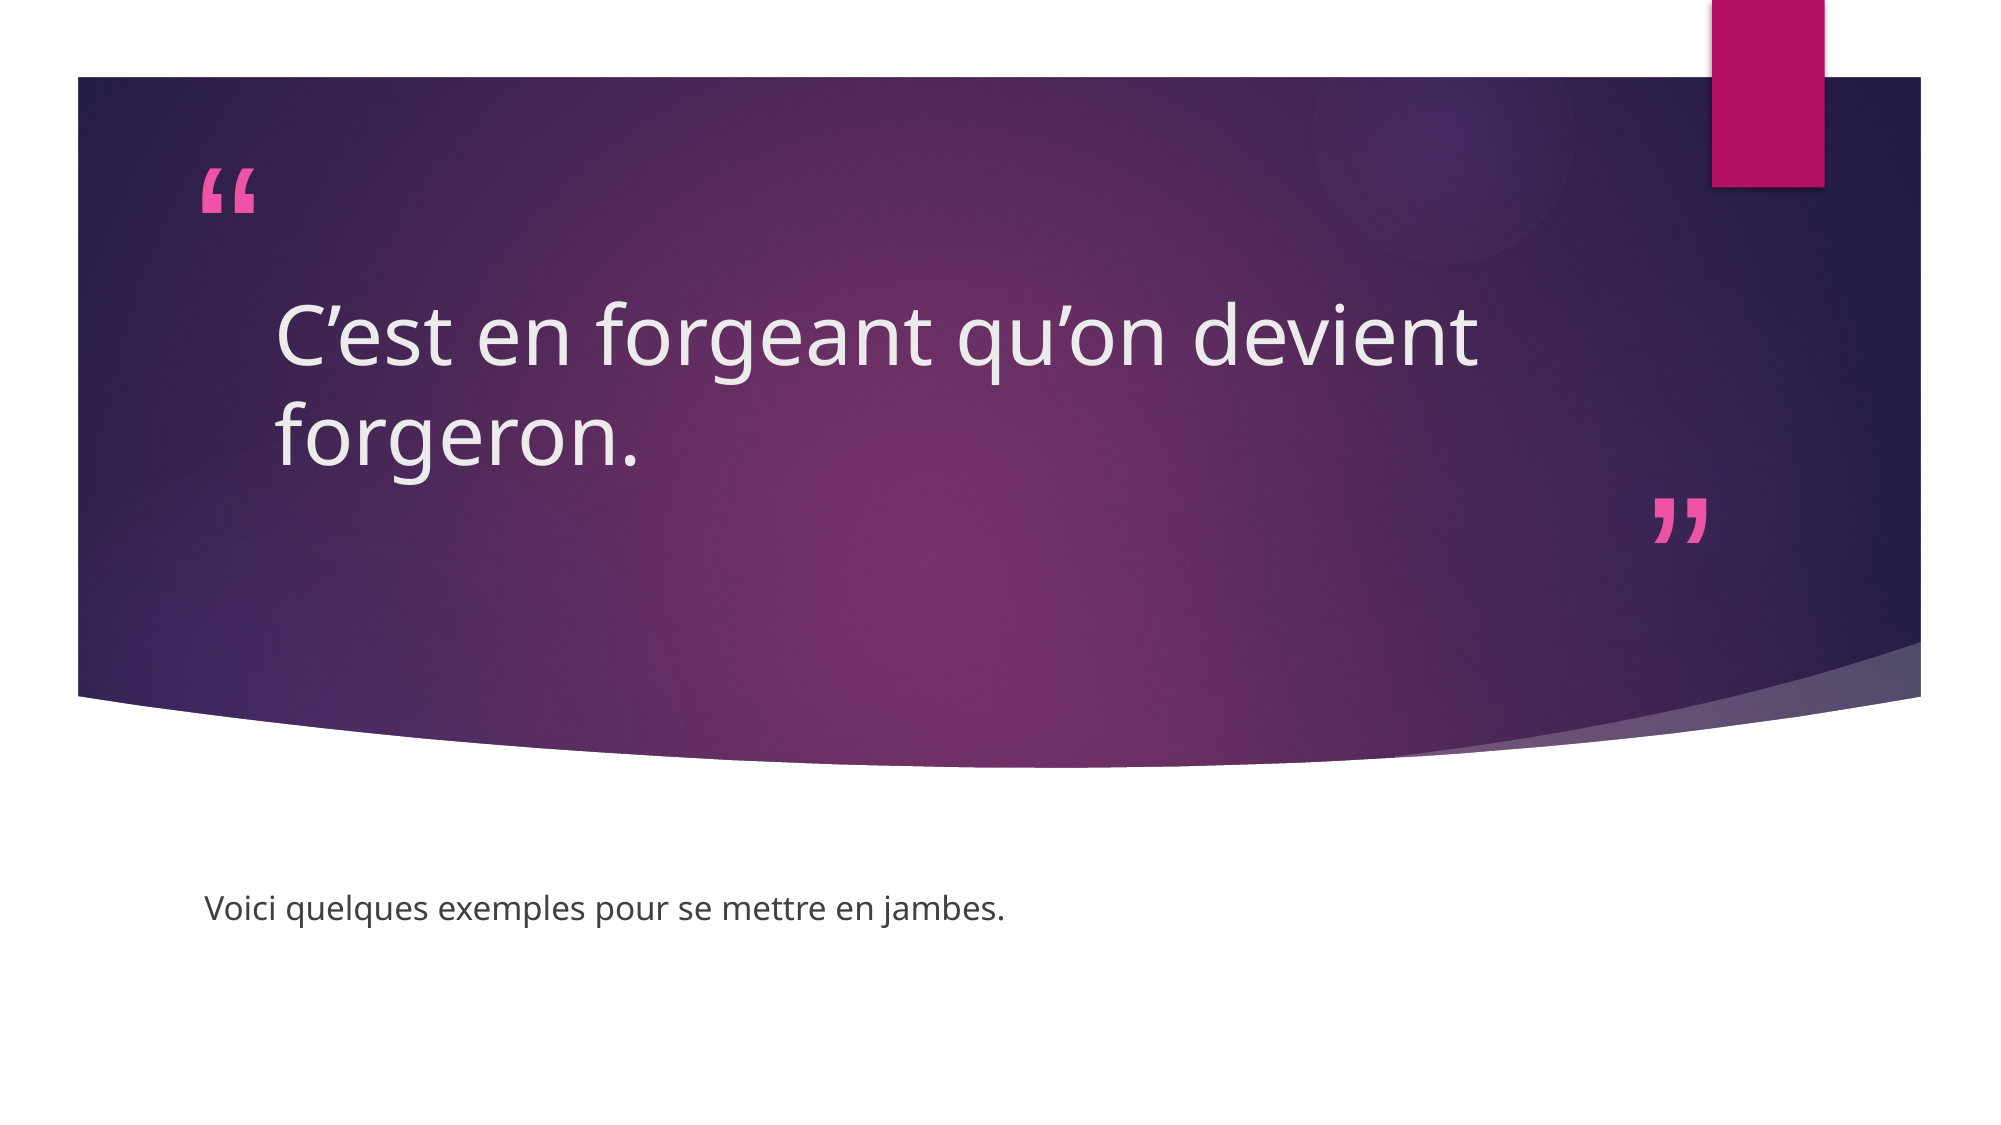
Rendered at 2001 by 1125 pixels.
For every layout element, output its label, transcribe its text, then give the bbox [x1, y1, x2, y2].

list Voici quelques exemples pour se mettre en jambes. [189, 825, 1706, 989]
title C’est en forgeant qu’on devient forgeron. [259, 161, 1647, 604]
